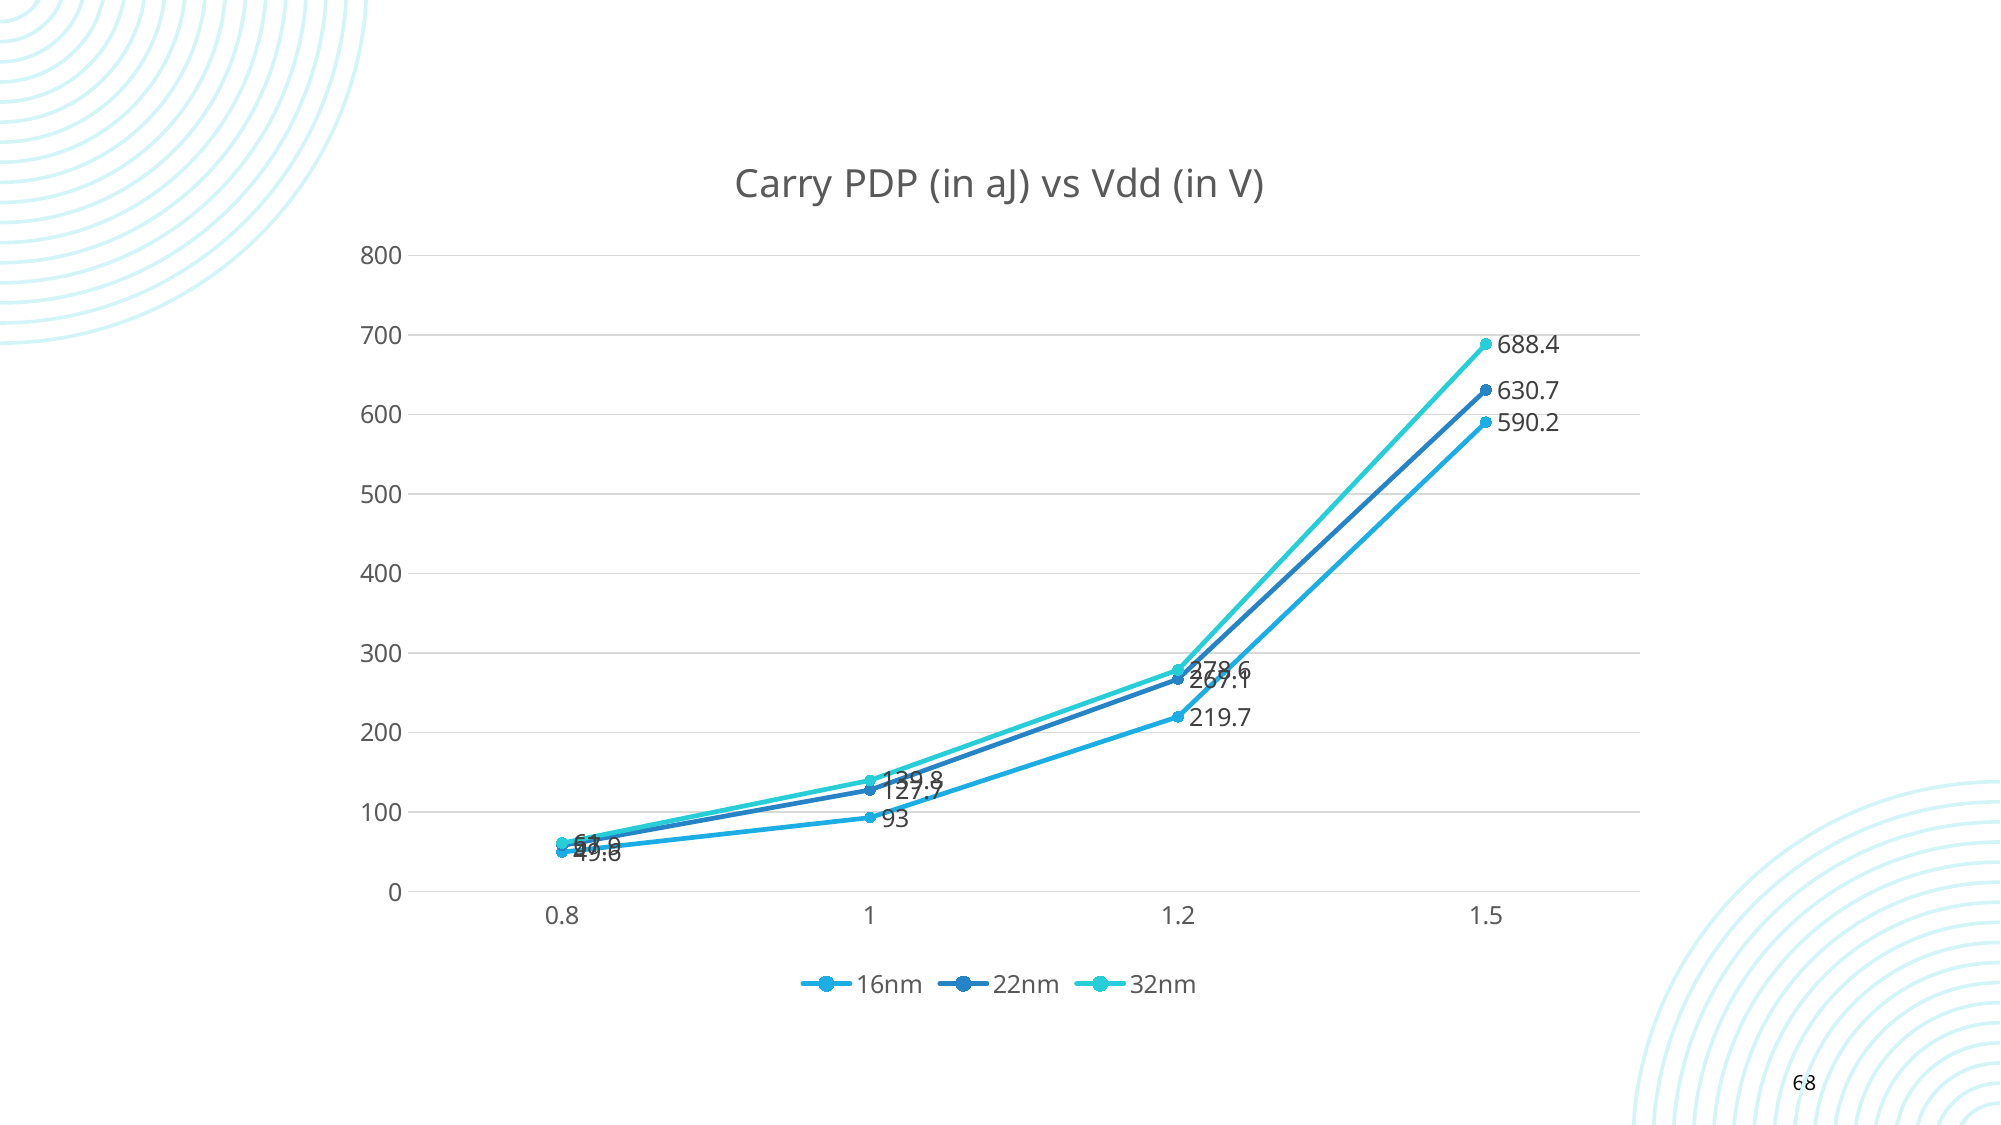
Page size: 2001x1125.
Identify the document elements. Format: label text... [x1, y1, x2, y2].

chart [332, 117, 1667, 1008]
slide_number 68 [1777, 1061, 1938, 1107]
